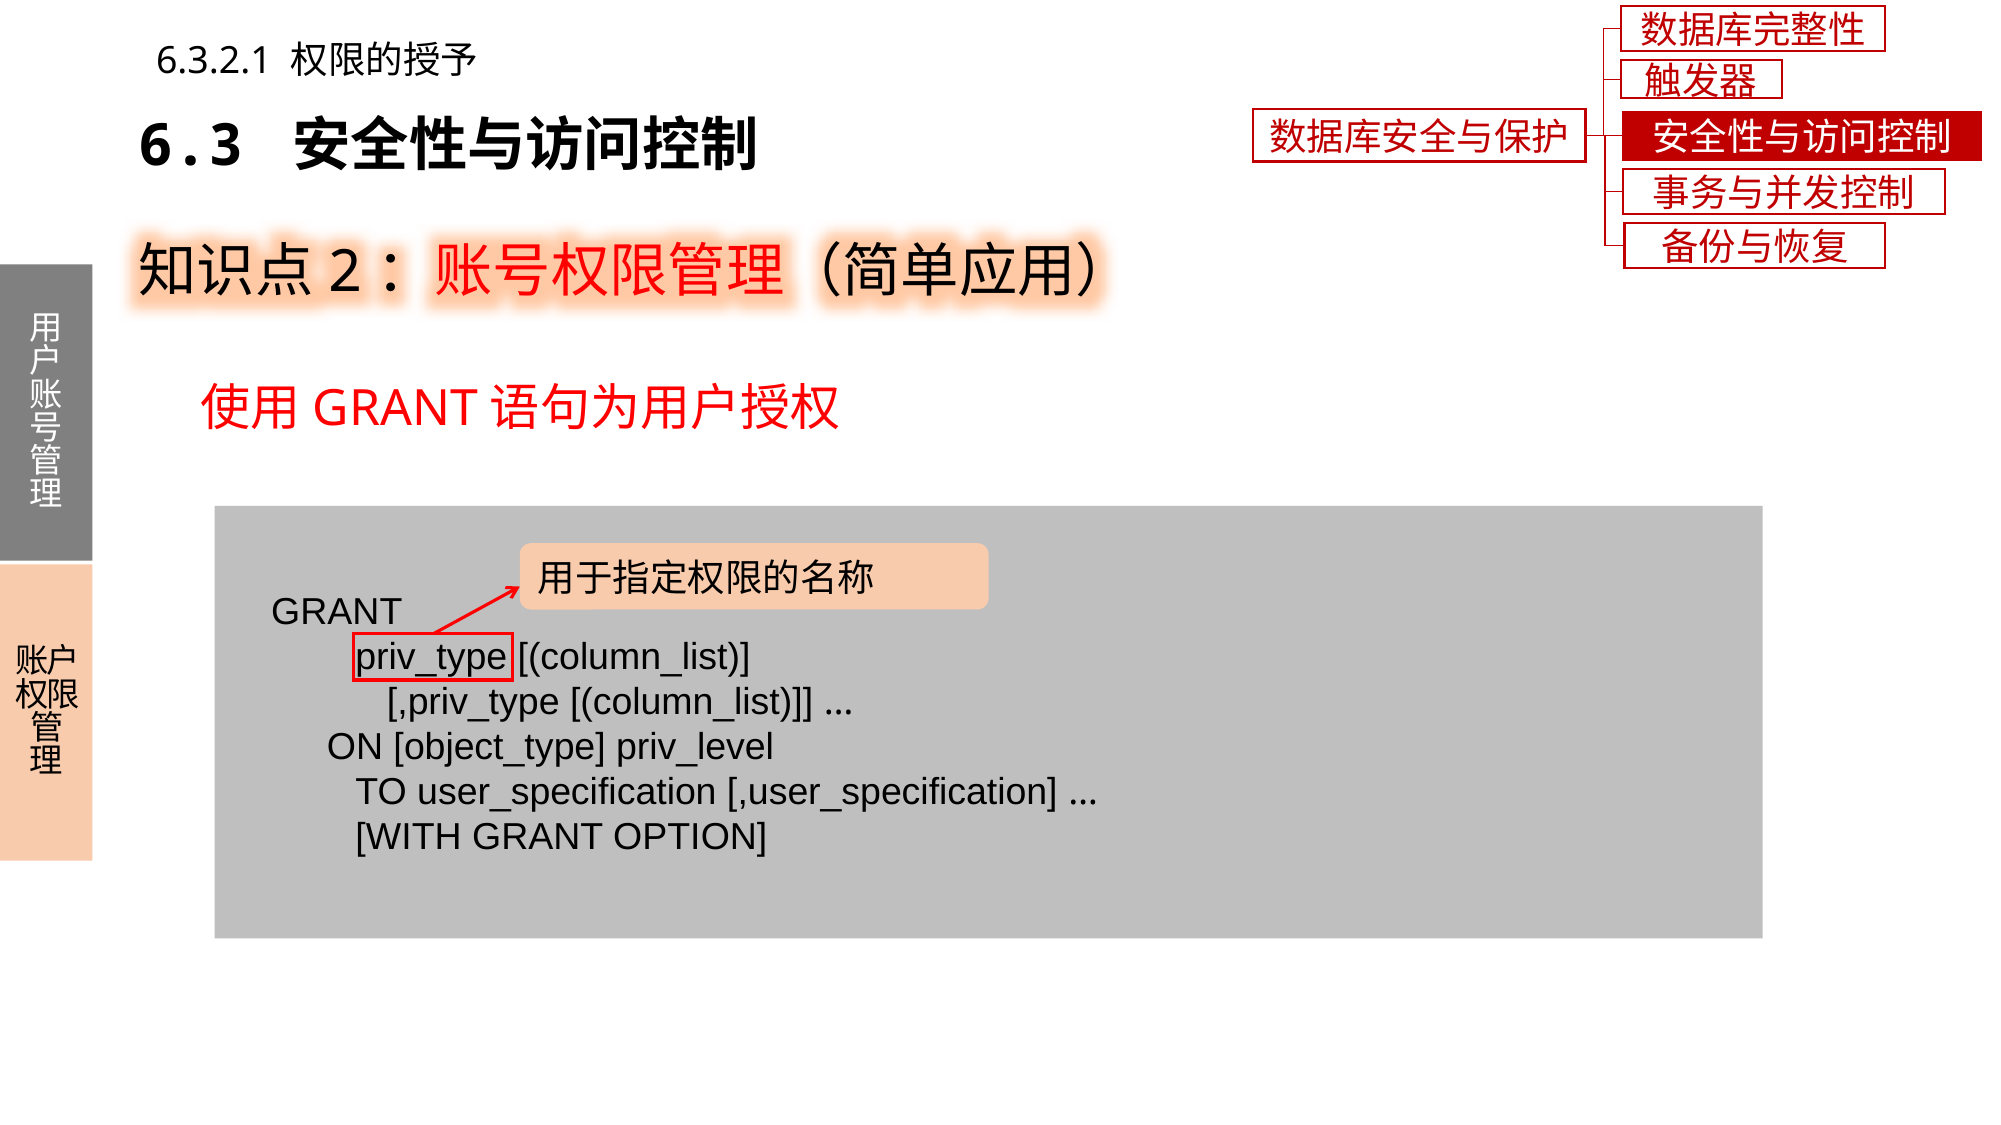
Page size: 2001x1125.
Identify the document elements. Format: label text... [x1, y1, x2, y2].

text_box 6.3.2.1 权限的授予 [141, 28, 493, 89]
text_box 6.2.3.3 UPDATE触发器 [118, 170, 1949, 335]
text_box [1585, 79, 1621, 135]
text_box 6.3 安全性与访问控制 [120, 97, 1568, 152]
text_box 数据库完整性 [1620, 5, 1886, 52]
text_box GRANT priv_type [(column_list)] [,priv_type [(column_list)]] … ON [object_type] priv_level TO user_specification [,user_specification] … [WITH GRANT OPTION] [214, 505, 1764, 939]
text_box 安全性与访问控制 [1622, 111, 1982, 161]
text_box 数据库安全与保护 [1252, 108, 1585, 163]
text_box 用于指定权限的名称 [519, 543, 989, 610]
text_box 知识点2：账号权限管理（简单应用） [120, 172, 1945, 329]
text_box 事务与并发控制 [1625, 168, 1946, 215]
text_box 触发器 [1621, 59, 1783, 99]
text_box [1585, 135, 1625, 246]
text_box [353, 633, 514, 681]
text_box 使用GRANT语句为用户授权 [186, 350, 1827, 443]
text_box 备份与恢复 [1623, 222, 1886, 269]
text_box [433, 586, 520, 634]
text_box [0, 264, 93, 861]
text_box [114, 166, 1954, 339]
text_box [1585, 28, 1621, 79]
